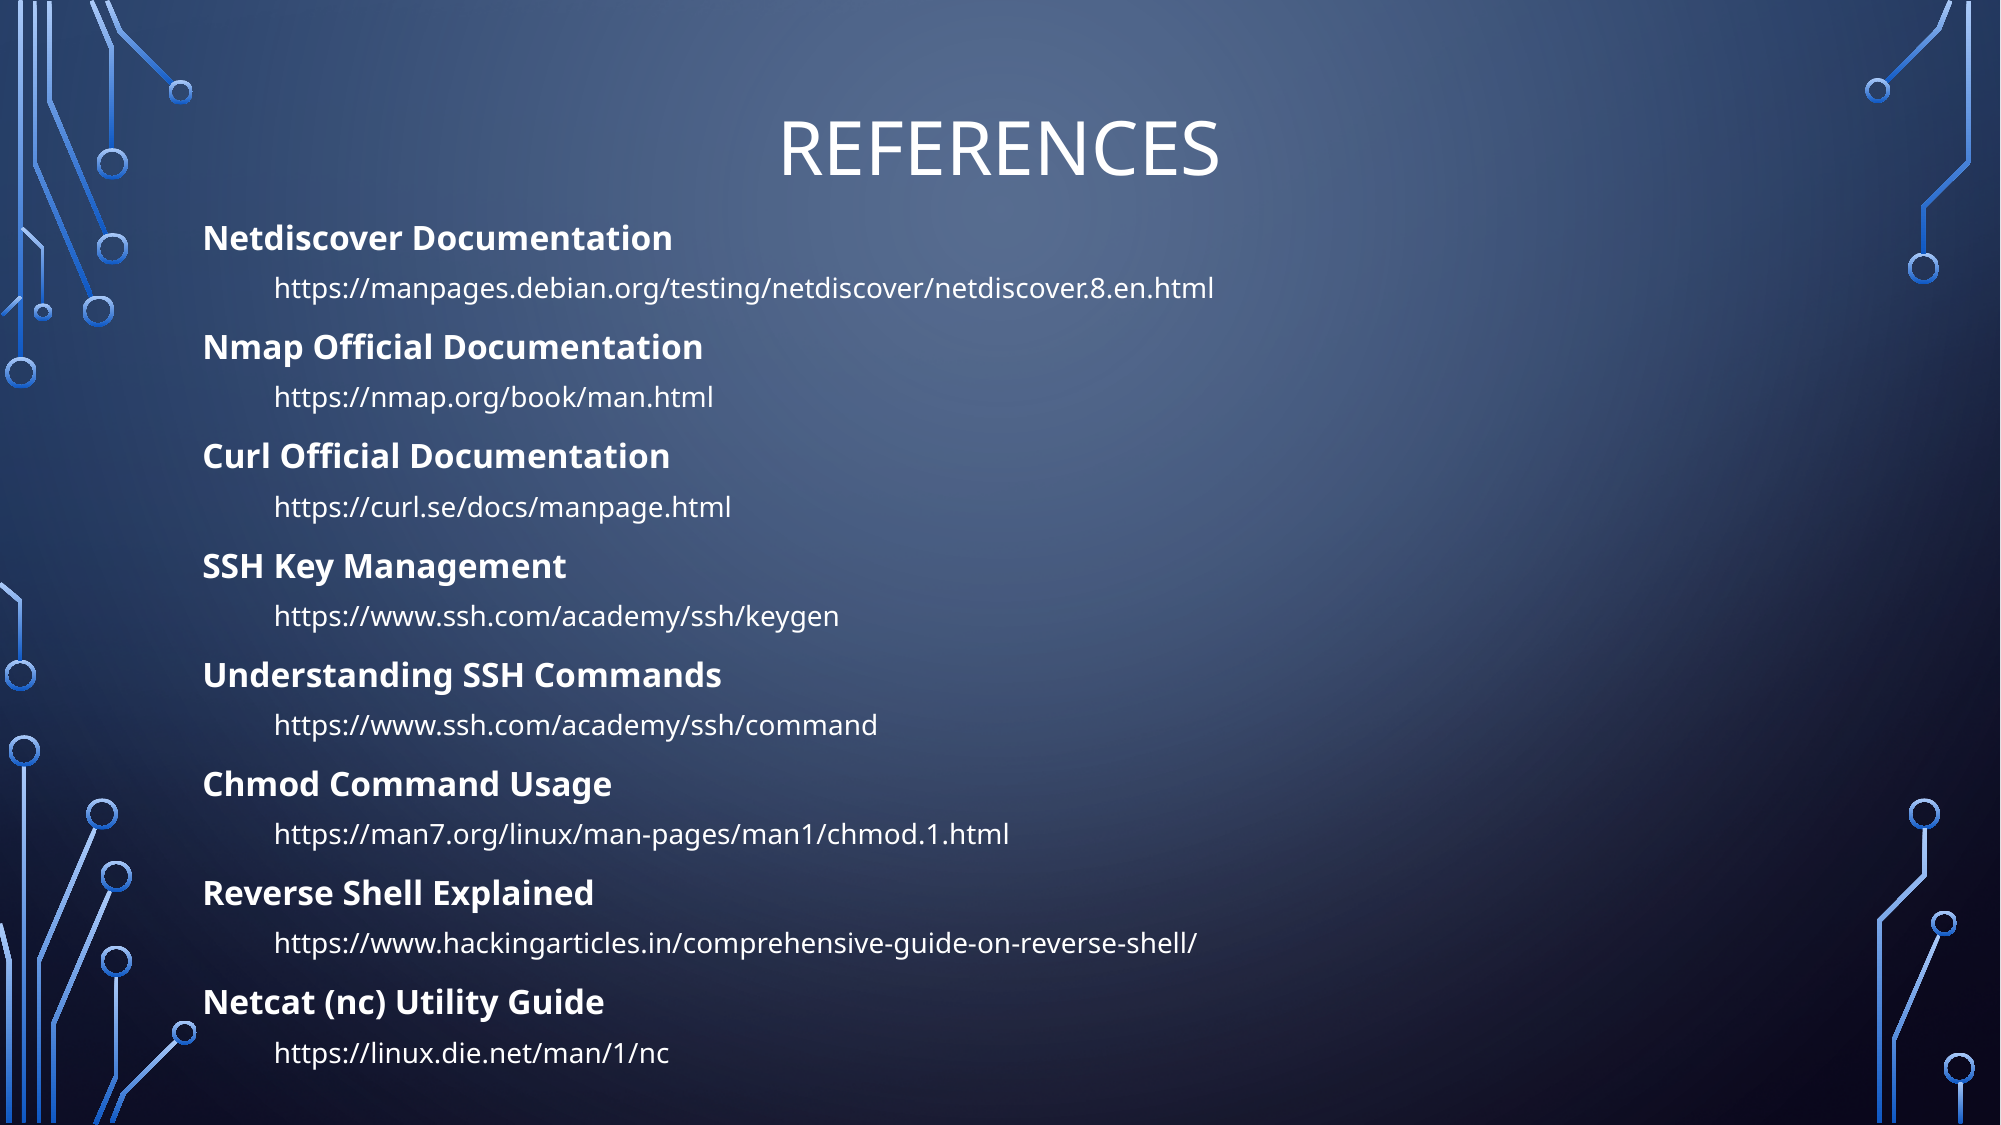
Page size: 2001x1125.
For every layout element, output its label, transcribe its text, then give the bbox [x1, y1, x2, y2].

title References [187, 101, 1813, 201]
list Netdiscover Documentation https://manpages.debian.org/testing/netdiscover/netdiscover.8.en.html Nmap Official Documentation https://nmap.org/book/man.html Curl Official Documentation https://curl.se/docs/manpage.html SSH Key Management https://www.ssh.com/academy/ssh/keygen Understanding SSH Commands https://www.ssh.com/academy/ssh/command Chmod Command Usage https://man7.org/linux/man-pages/man1/chmod.1.html Reverse Shell Explained https://www.hackingarticles.in/comprehensive-guide-on-reverse-shell/ Netcat (nc) Utility Guide https://linux.die.net/man/1/nc [187, 201, 1813, 1084]
